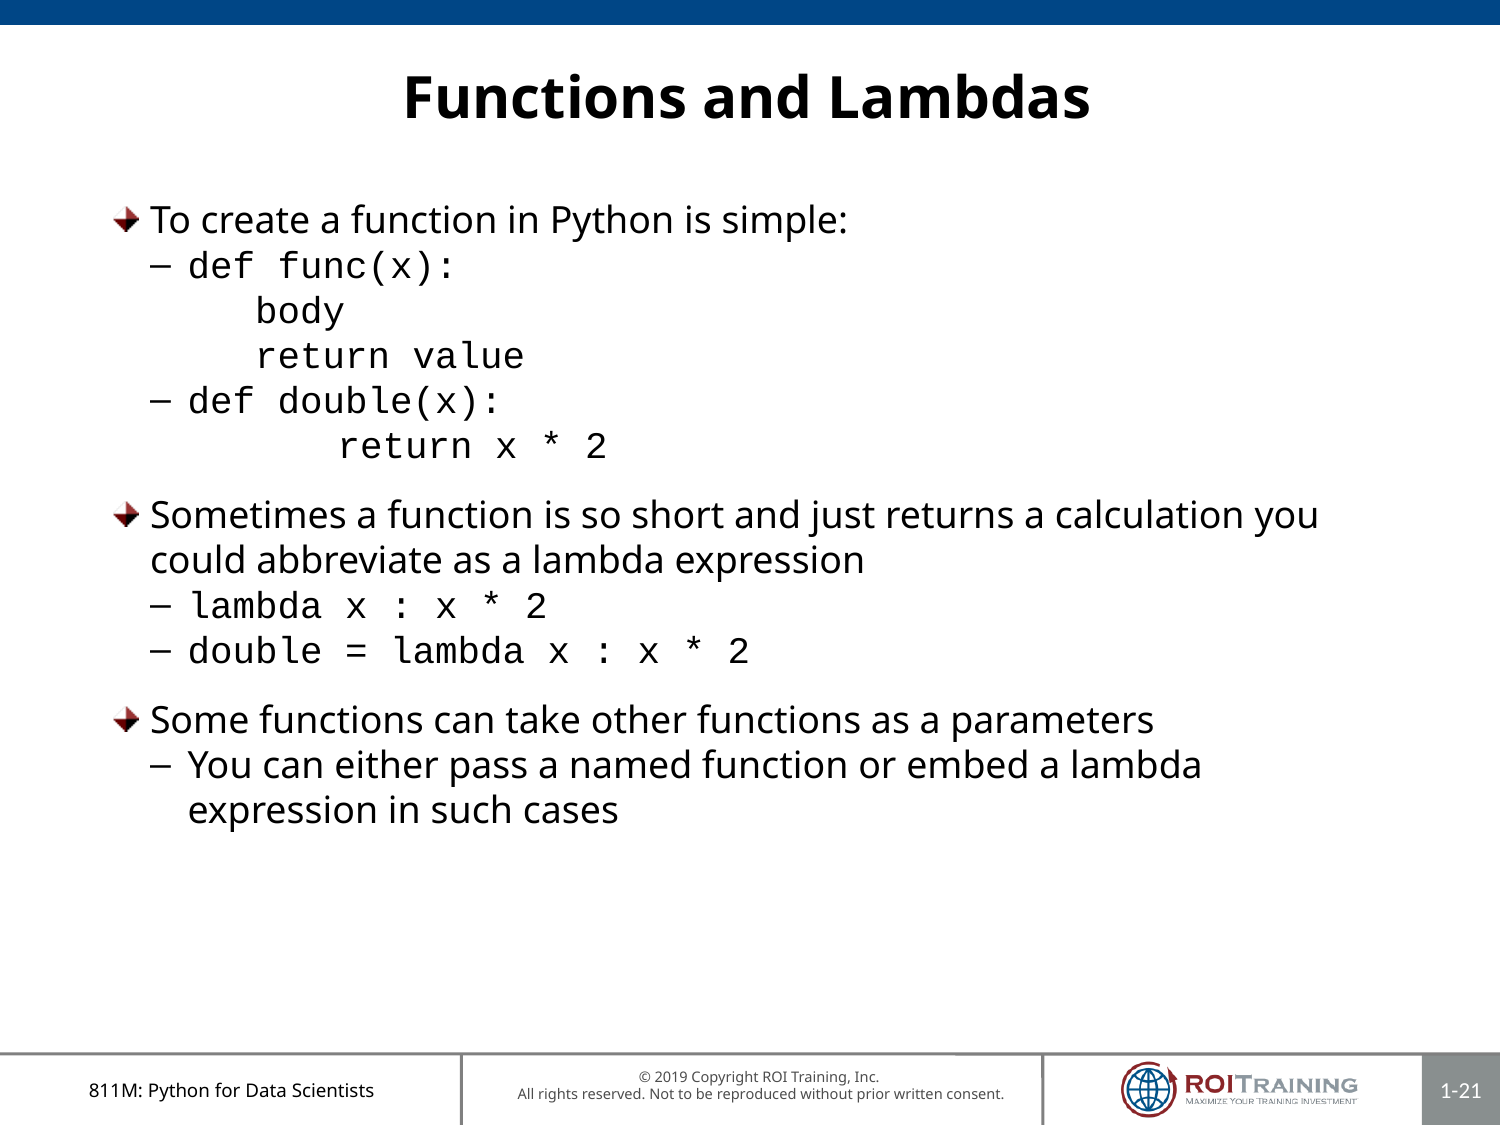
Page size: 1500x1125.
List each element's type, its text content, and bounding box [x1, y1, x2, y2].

title Functions and Lambdas [172, 43, 1322, 147]
picture [112, 705, 139, 732]
list To create a function in Python is simple: def func(x): body return value def double(x): return x * 2 Sometimes a function is so short and just returns a calculation you could abbreviate as a lambda expression lambda x : x * 2 double = lambda x : x * 2 Some functions can take other functions as a parameters You can either pass a named function or embed a lambda expression in such cases [97, 188, 1413, 1020]
picture [112, 205, 139, 232]
picture [112, 500, 139, 527]
picture [1113, 1060, 1362, 1118]
